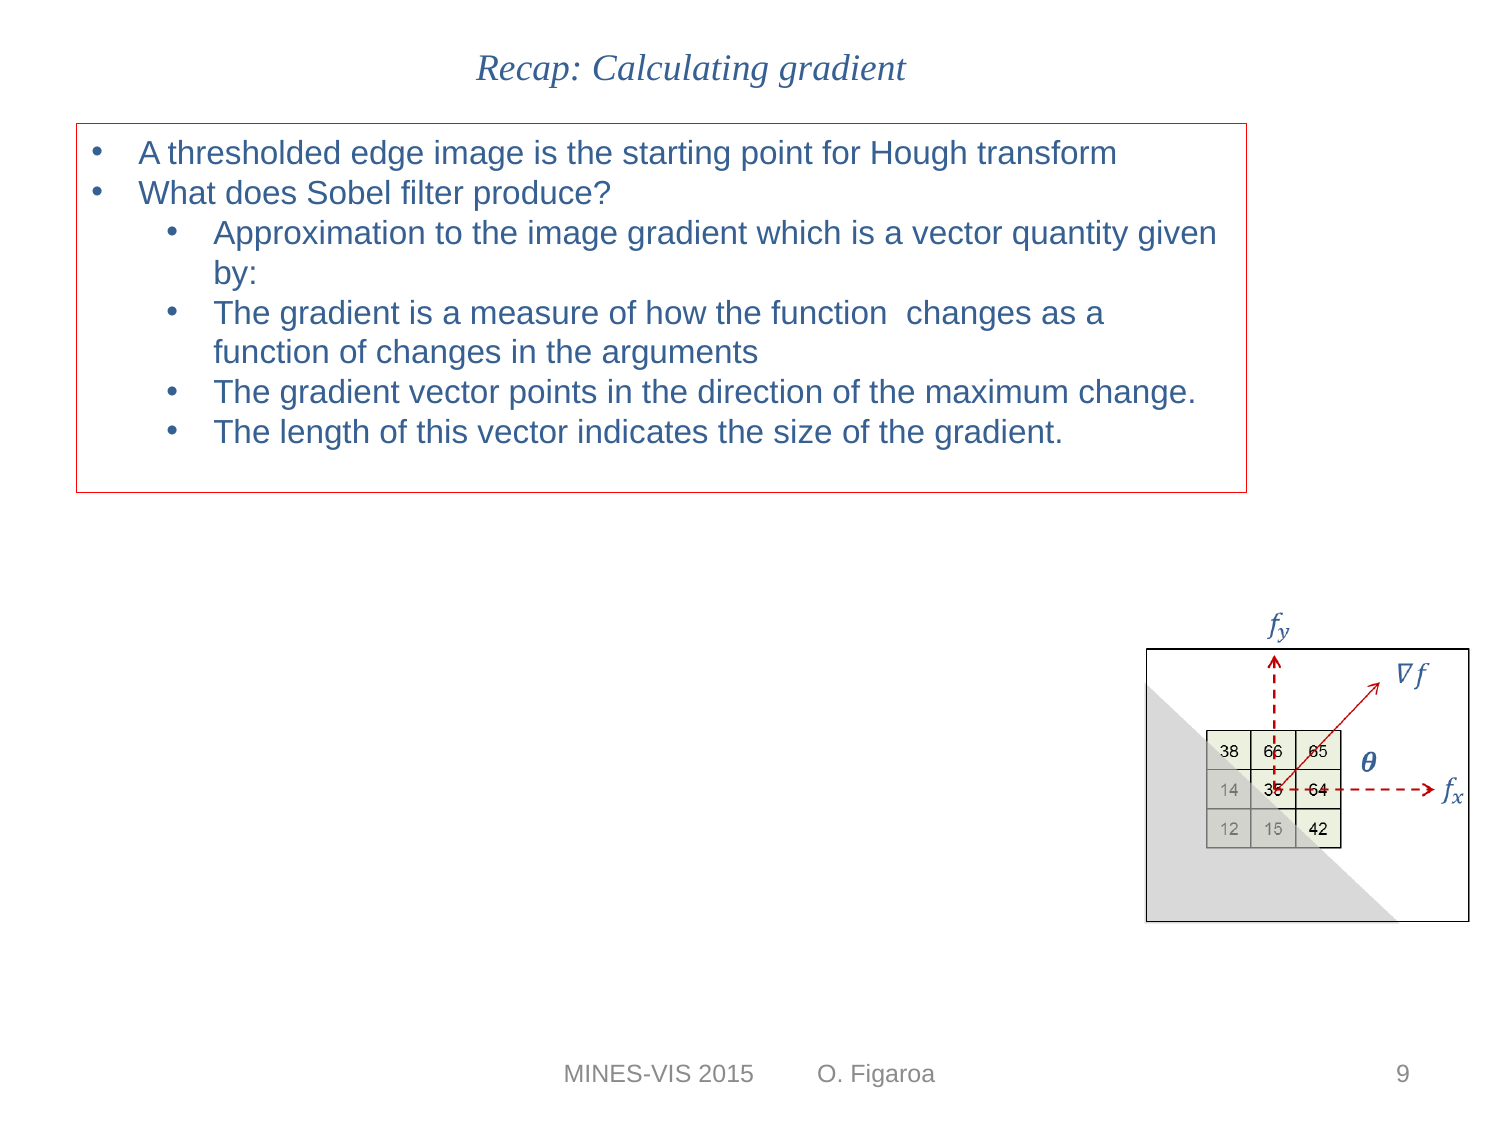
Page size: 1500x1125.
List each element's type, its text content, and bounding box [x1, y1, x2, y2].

footer MINES-VIS 2015 O. Figaroa [512, 1042, 988, 1103]
text_box Recap: Calculating gradient [461, 36, 931, 96]
slide_number 9 [1074, 1042, 1425, 1103]
picture [1139, 611, 1475, 930]
